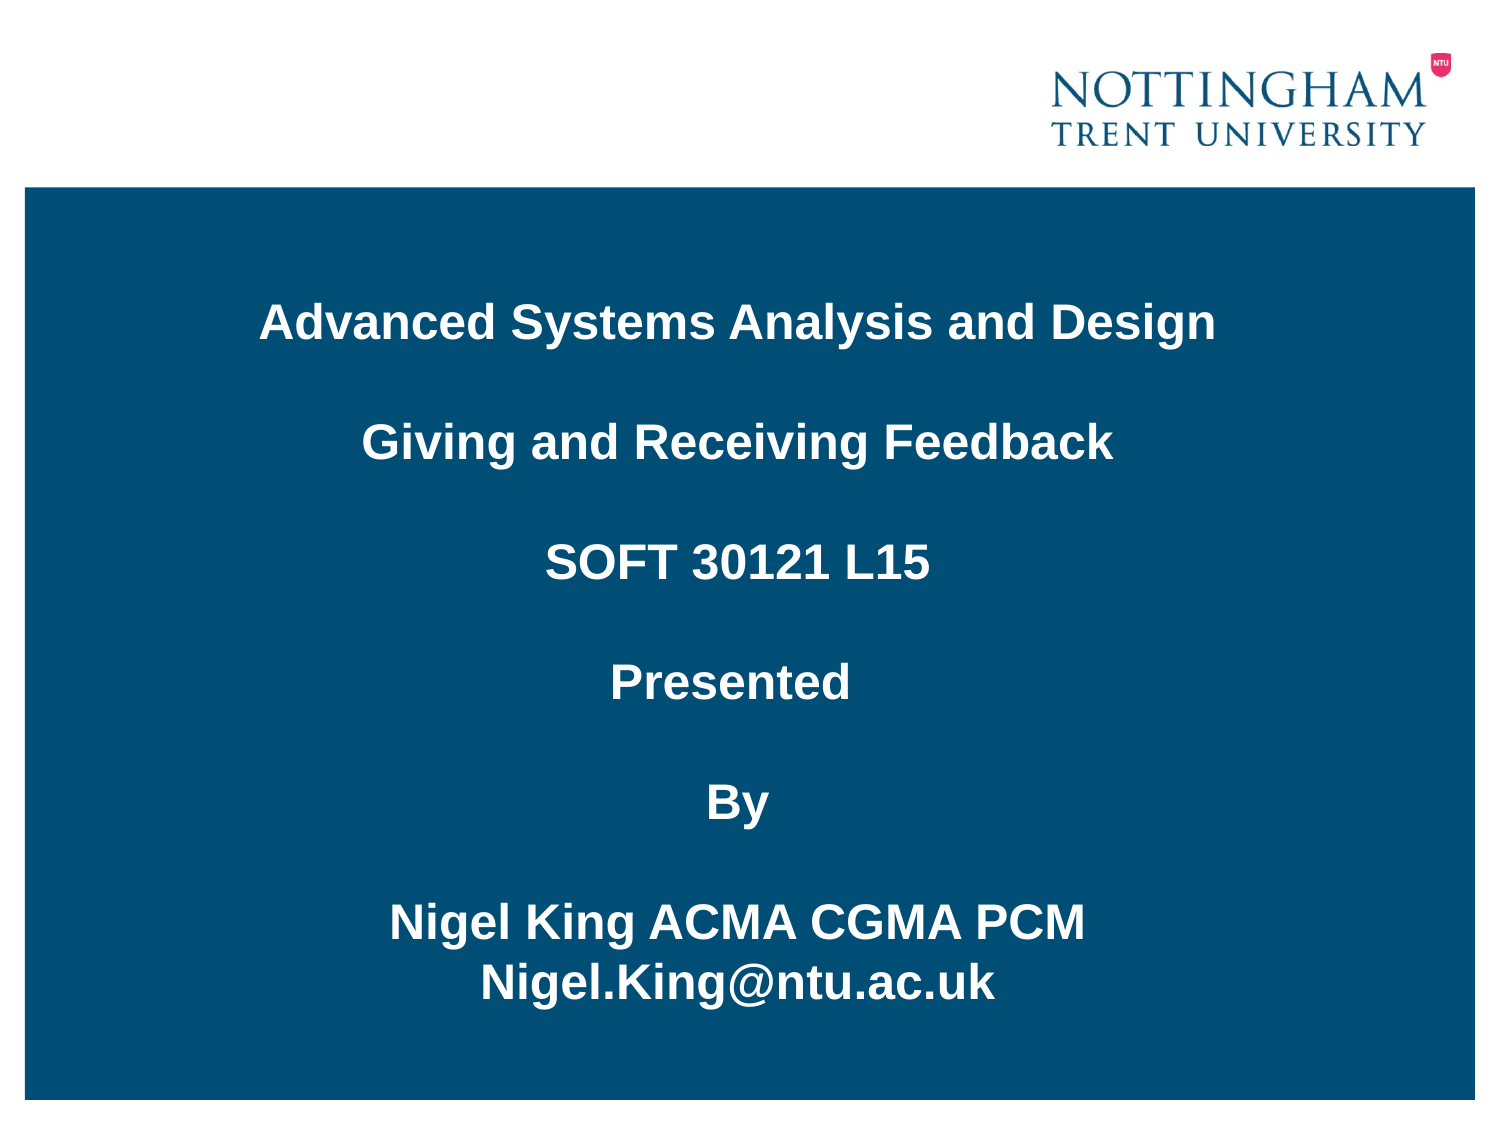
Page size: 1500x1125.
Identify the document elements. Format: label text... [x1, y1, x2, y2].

picture [563, 973, 586, 999]
picture [722, 545, 745, 579]
picture [728, 445, 750, 459]
picture [878, 545, 901, 578]
picture [529, 905, 558, 938]
picture [898, 973, 920, 999]
picture [823, 663, 847, 699]
picture [1090, 445, 1112, 458]
picture [751, 545, 773, 578]
picture [929, 905, 960, 938]
picture [446, 445, 452, 458]
picture [1032, 445, 1058, 459]
picture [699, 973, 723, 1009]
picture [841, 445, 865, 469]
picture [724, 905, 758, 938]
picture [533, 445, 558, 459]
picture [1061, 445, 1083, 459]
picture [757, 445, 763, 458]
picture [520, 973, 526, 998]
picture [532, 973, 556, 1009]
picture [807, 967, 822, 999]
picture [777, 545, 800, 578]
picture [743, 793, 768, 829]
picture [971, 963, 993, 998]
picture [648, 545, 677, 578]
picture [772, 445, 788, 458]
picture [656, 973, 662, 998]
title Advanced Systems Analysis and Design Giving and Receiving Feedback SOFT 30121 L15 Presented By Nigel King ACMA CGMA PCM Nigel.King@ntu.ac.uk [100, 281, 1376, 445]
picture [580, 445, 585, 458]
picture [869, 973, 895, 999]
picture [687, 905, 717, 939]
picture [764, 905, 795, 938]
picture [608, 913, 632, 949]
picture [806, 545, 828, 578]
picture [694, 545, 717, 579]
picture [848, 545, 873, 578]
picture [944, 445, 967, 459]
picture [826, 973, 849, 999]
picture [364, 445, 397, 459]
picture [653, 445, 667, 458]
picture [979, 905, 1006, 938]
picture [916, 445, 939, 459]
picture [813, 905, 843, 939]
picture [580, 545, 614, 579]
picture [721, 673, 743, 699]
picture [1004, 445, 1028, 459]
picture [393, 905, 421, 938]
picture [565, 913, 571, 938]
picture [849, 905, 881, 939]
picture [477, 445, 483, 458]
picture [799, 445, 804, 458]
picture [563, 445, 568, 458]
picture [472, 913, 495, 939]
picture [647, 673, 661, 698]
picture [730, 964, 772, 1006]
picture [547, 545, 575, 579]
picture [579, 913, 602, 938]
picture [484, 965, 512, 998]
picture [972, 445, 996, 459]
picture [710, 785, 739, 818]
picture [651, 905, 681, 938]
picture [489, 445, 513, 469]
picture [796, 673, 818, 699]
picture [621, 545, 645, 578]
picture [700, 445, 723, 459]
picture [940, 973, 963, 999]
picture [905, 545, 928, 579]
picture [637, 445, 644, 458]
picture [592, 963, 598, 998]
picture [889, 905, 923, 938]
picture [460, 445, 466, 458]
picture [442, 913, 466, 949]
picture [665, 673, 688, 699]
picture [404, 445, 410, 458]
picture [1051, 53, 1451, 146]
picture [1011, 905, 1042, 939]
picture [750, 673, 773, 698]
picture [420, 445, 436, 458]
picture [501, 903, 507, 938]
picture [779, 973, 802, 998]
picture [812, 445, 818, 458]
picture [693, 673, 715, 699]
picture [887, 445, 911, 458]
picture [592, 445, 616, 459]
picture [777, 667, 792, 699]
picture [429, 913, 435, 938]
picture [672, 445, 695, 459]
picture [620, 965, 649, 998]
picture [670, 973, 693, 998]
picture [1048, 905, 1082, 938]
picture [829, 445, 835, 458]
picture [614, 665, 641, 698]
